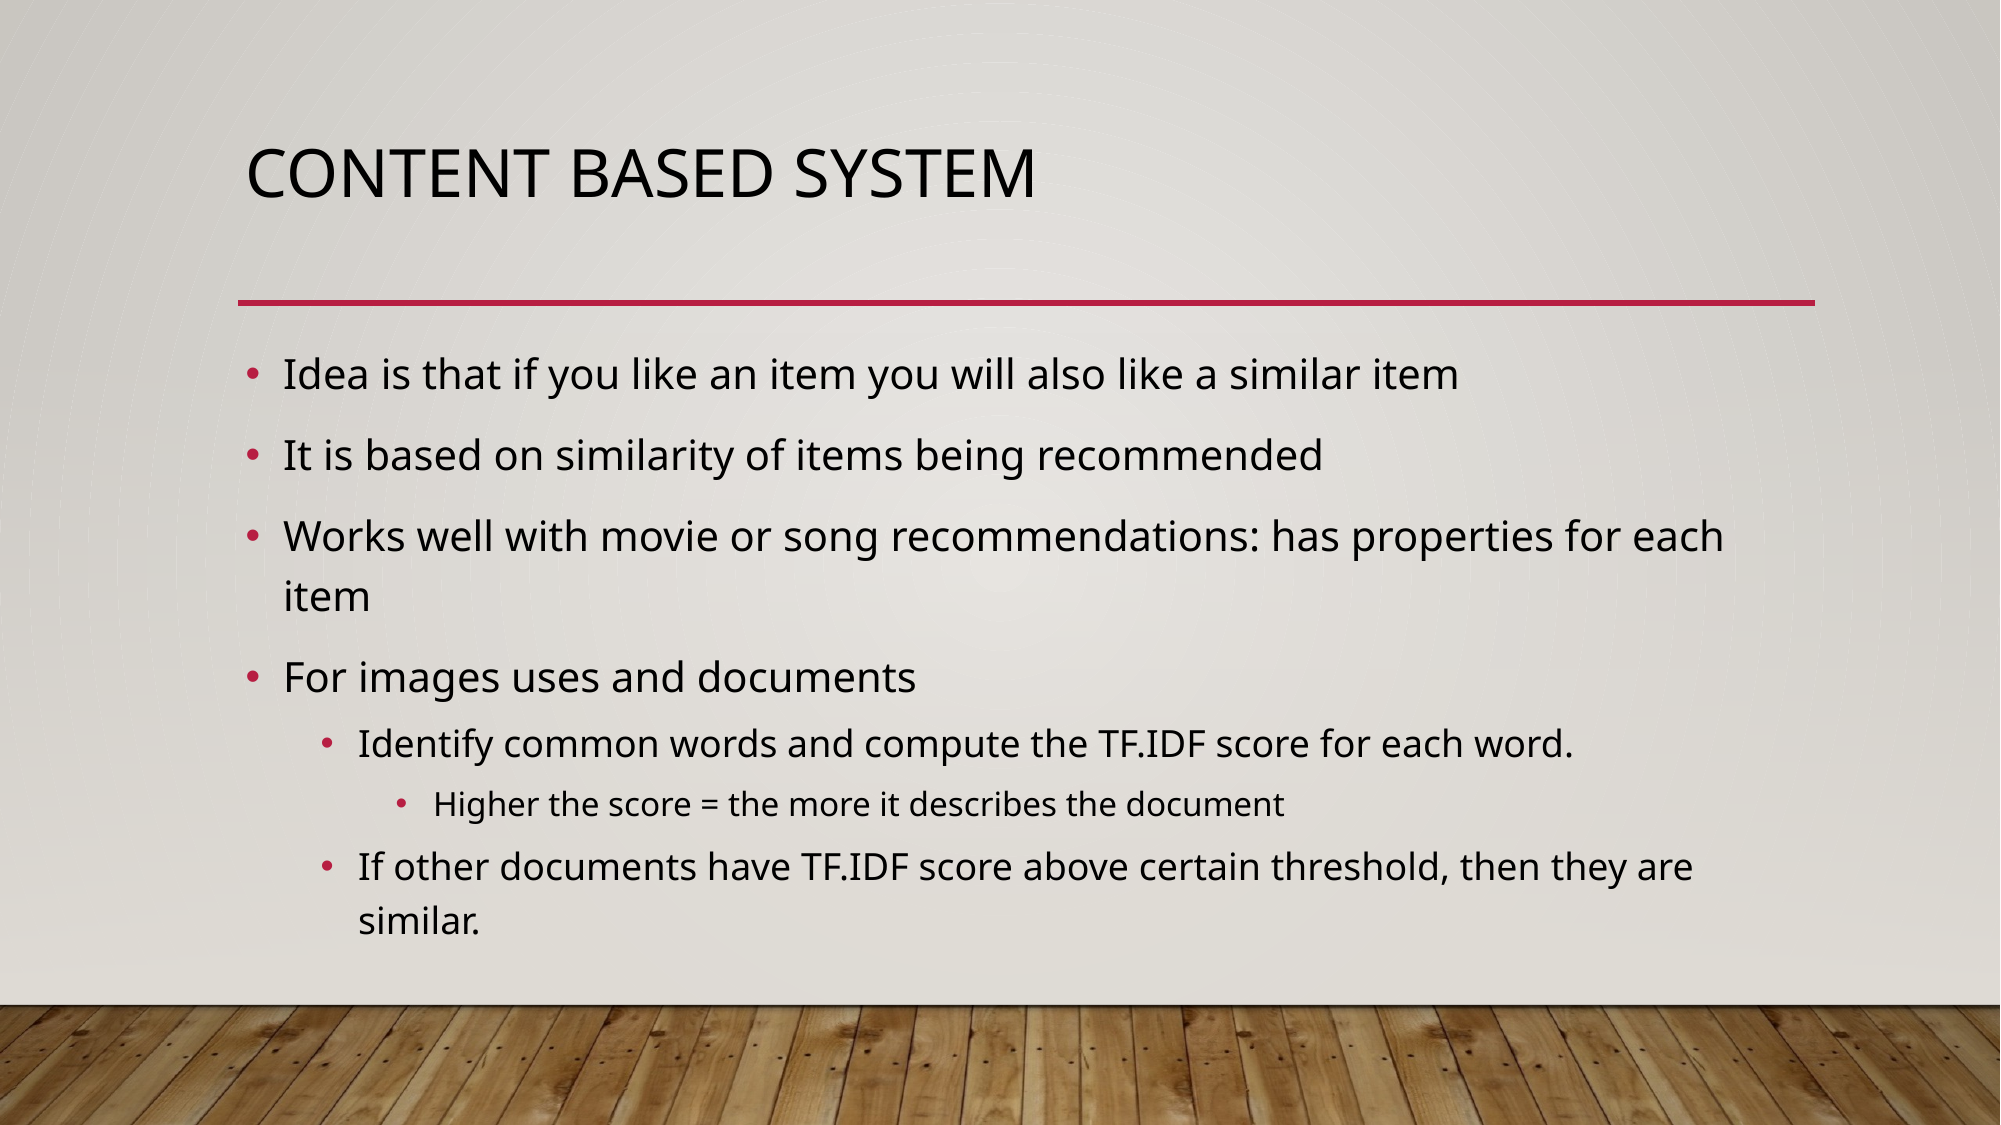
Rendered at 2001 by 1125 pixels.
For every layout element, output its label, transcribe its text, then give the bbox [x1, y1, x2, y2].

title Content based system [237, 131, 1814, 305]
list Idea is that if you like an item you will also like a similar item It is based on similarity of items being recommended Works well with movie or song recommendations: has properties for each item For images uses and documents Identify common words and compute the TF.IDF score for each word. Higher the score = the more it describes the document If other documents have TF.IDF score above certain threshold, then they are similar. [237, 330, 1814, 898]
picture [0, 1005, 2000, 1125]
